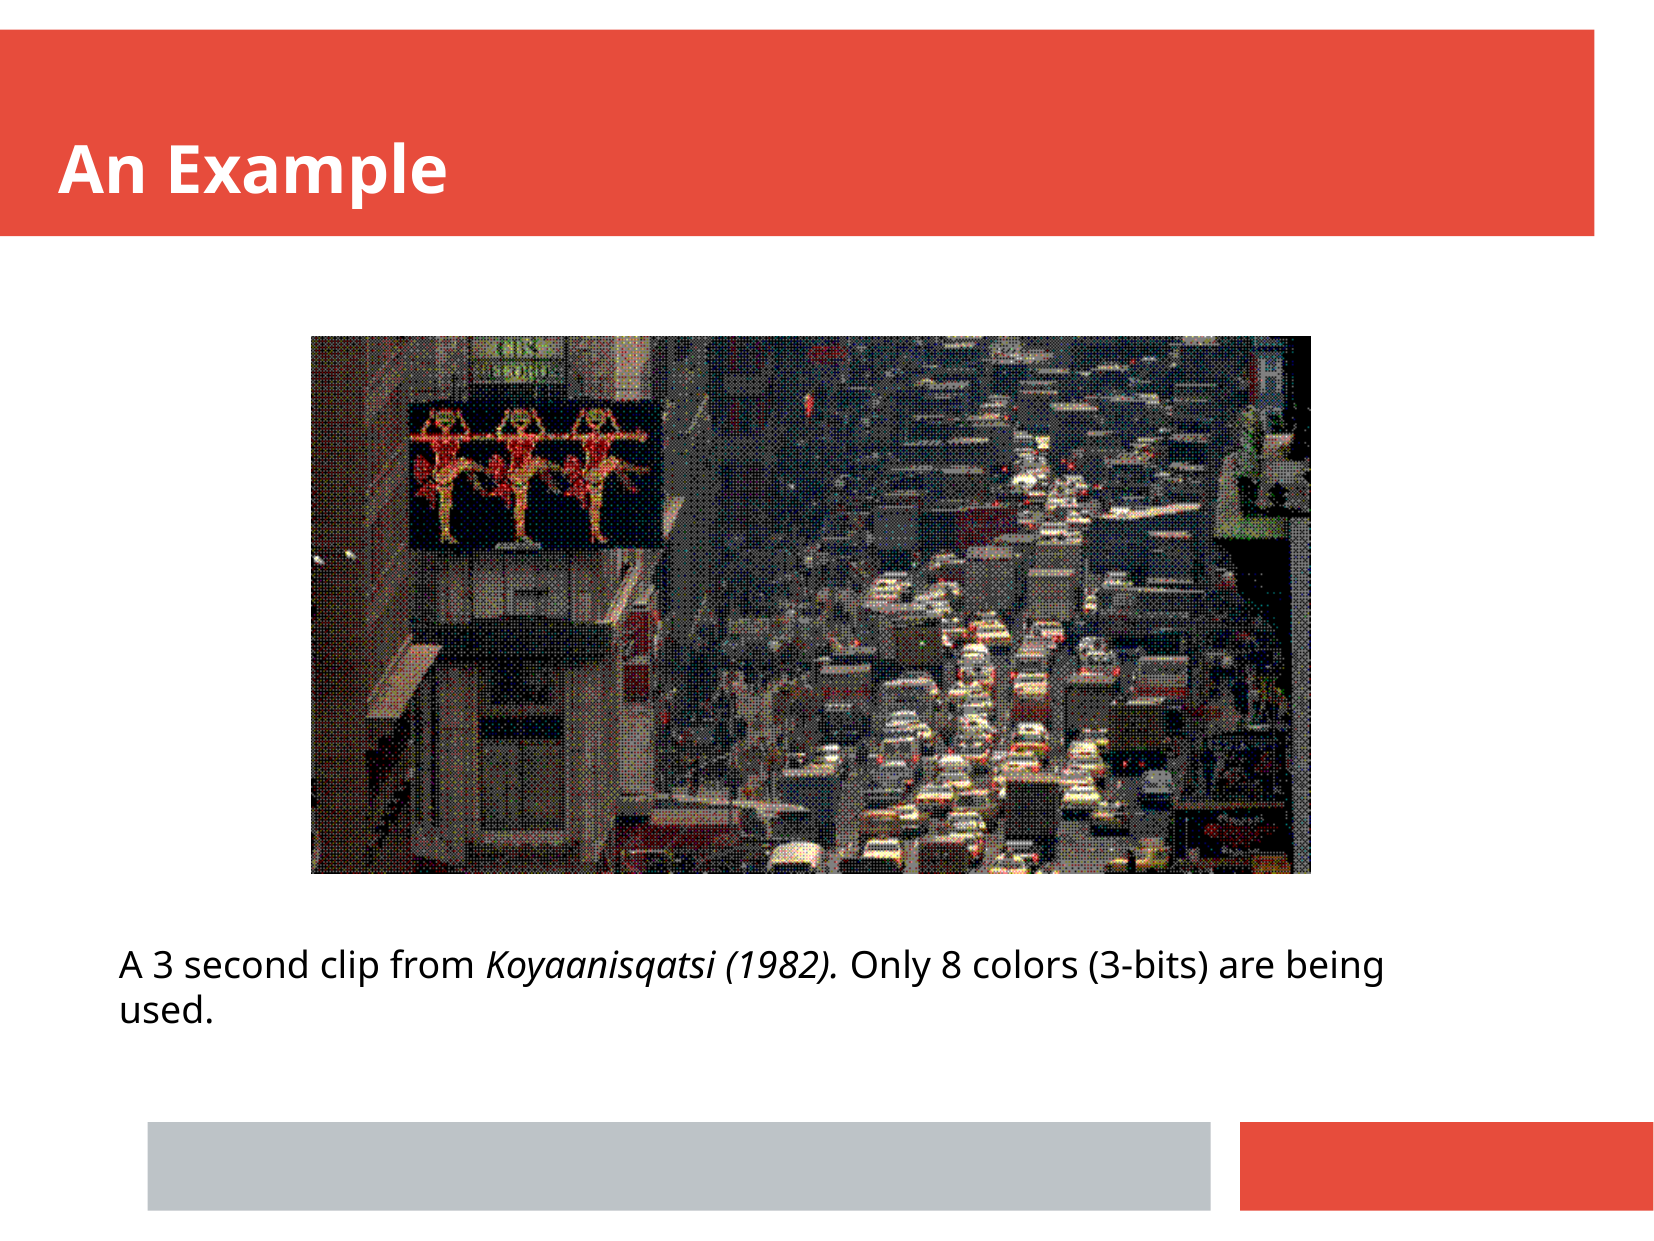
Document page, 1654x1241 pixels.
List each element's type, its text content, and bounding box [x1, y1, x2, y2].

text_box A 3 second clip from Koyaanisqatsi (1982). Only 8 colors (3-bits) are being used. [104, 933, 1405, 996]
picture [310, 336, 1312, 875]
text_box An Example [59, 59, 1595, 207]
